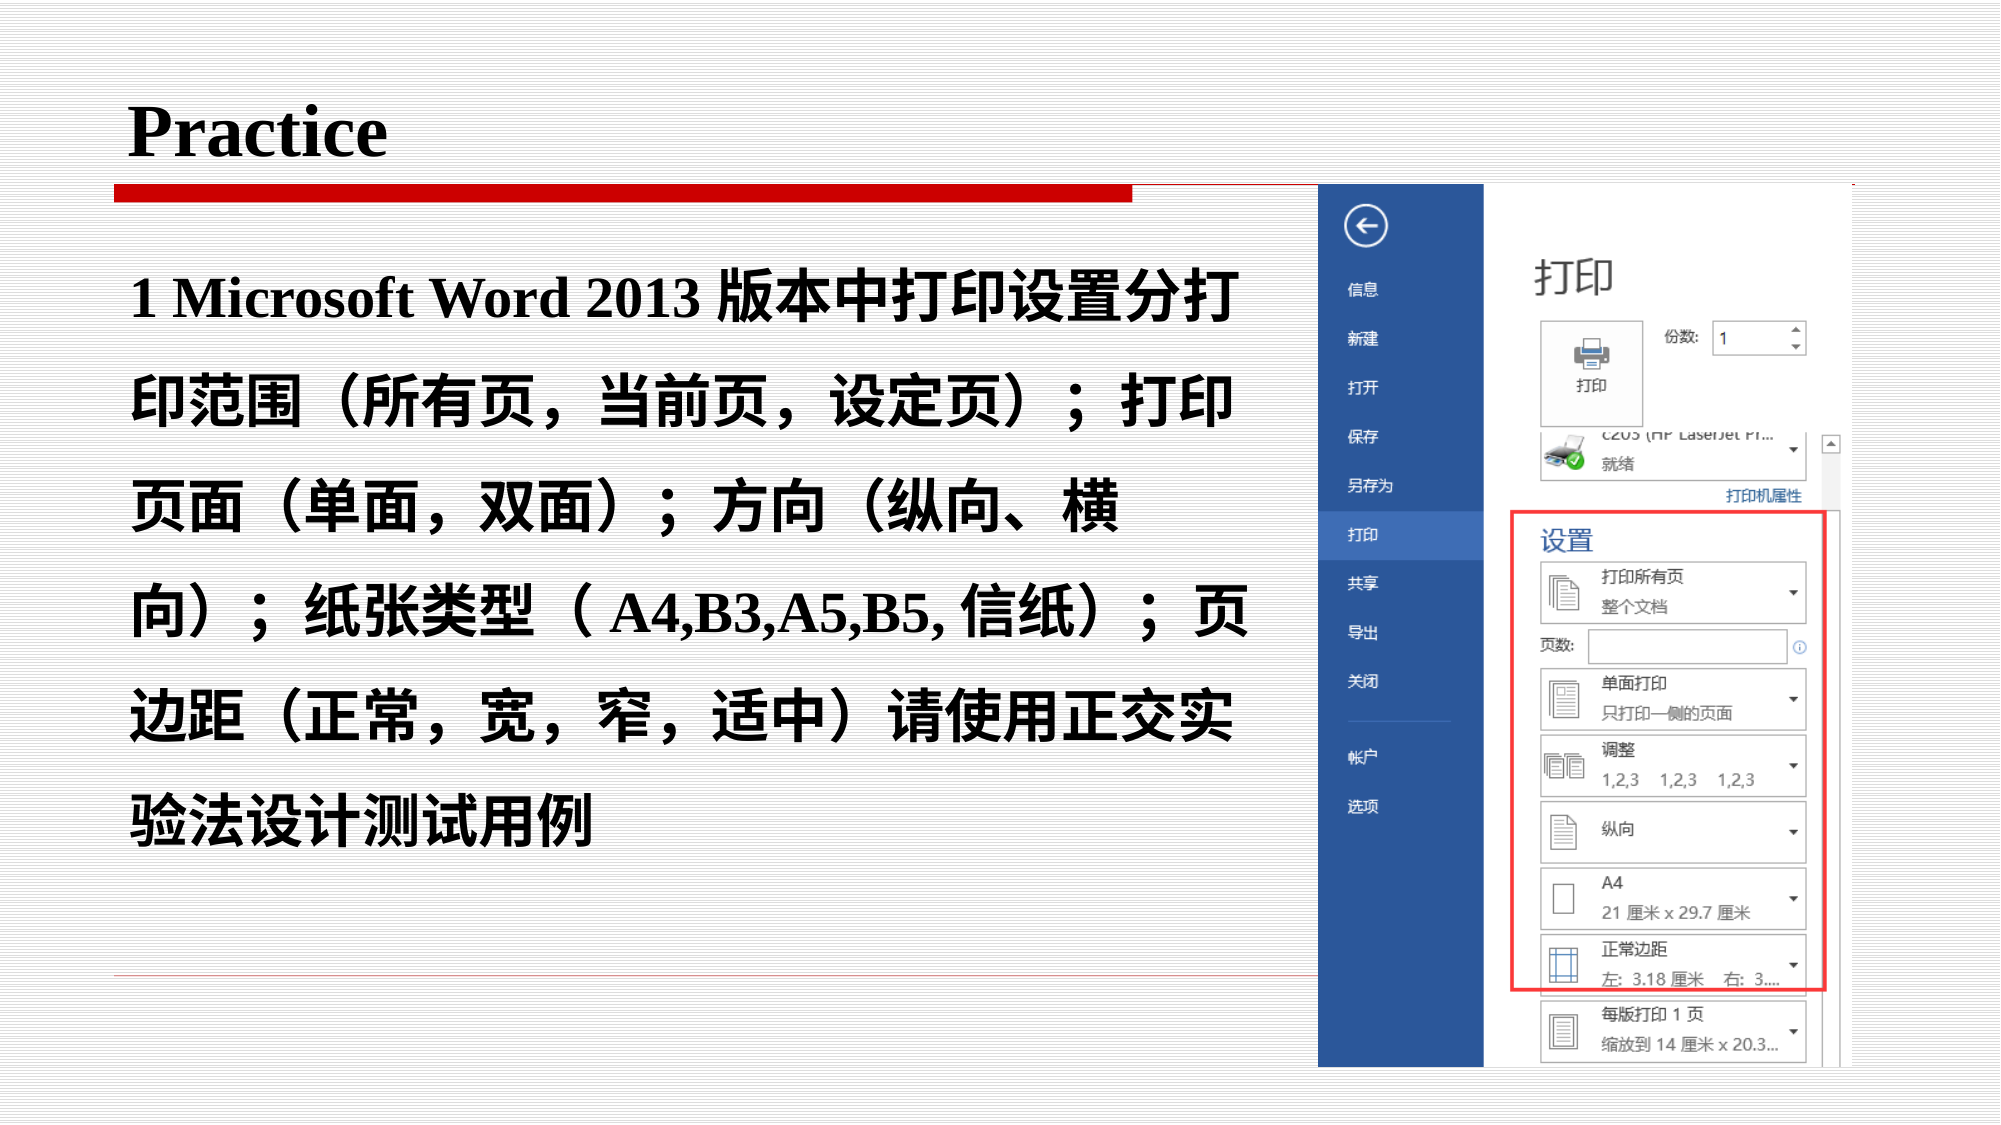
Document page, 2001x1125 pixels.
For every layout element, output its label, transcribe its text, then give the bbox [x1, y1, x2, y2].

title Practice [112, 42, 1863, 179]
picture [1318, 184, 1852, 1067]
list 1 Microsoft Word 2013版本中打印设置分打印范围（所有页，当前页，设定页）；打印页面（单面，双面）；方向（纵向、横向）；纸张类型（A4,B3,A5,B5,信纸）；页边距（正常，宽，窄，适中）请使用正交实验法设计测试用例 [114, 216, 1272, 917]
